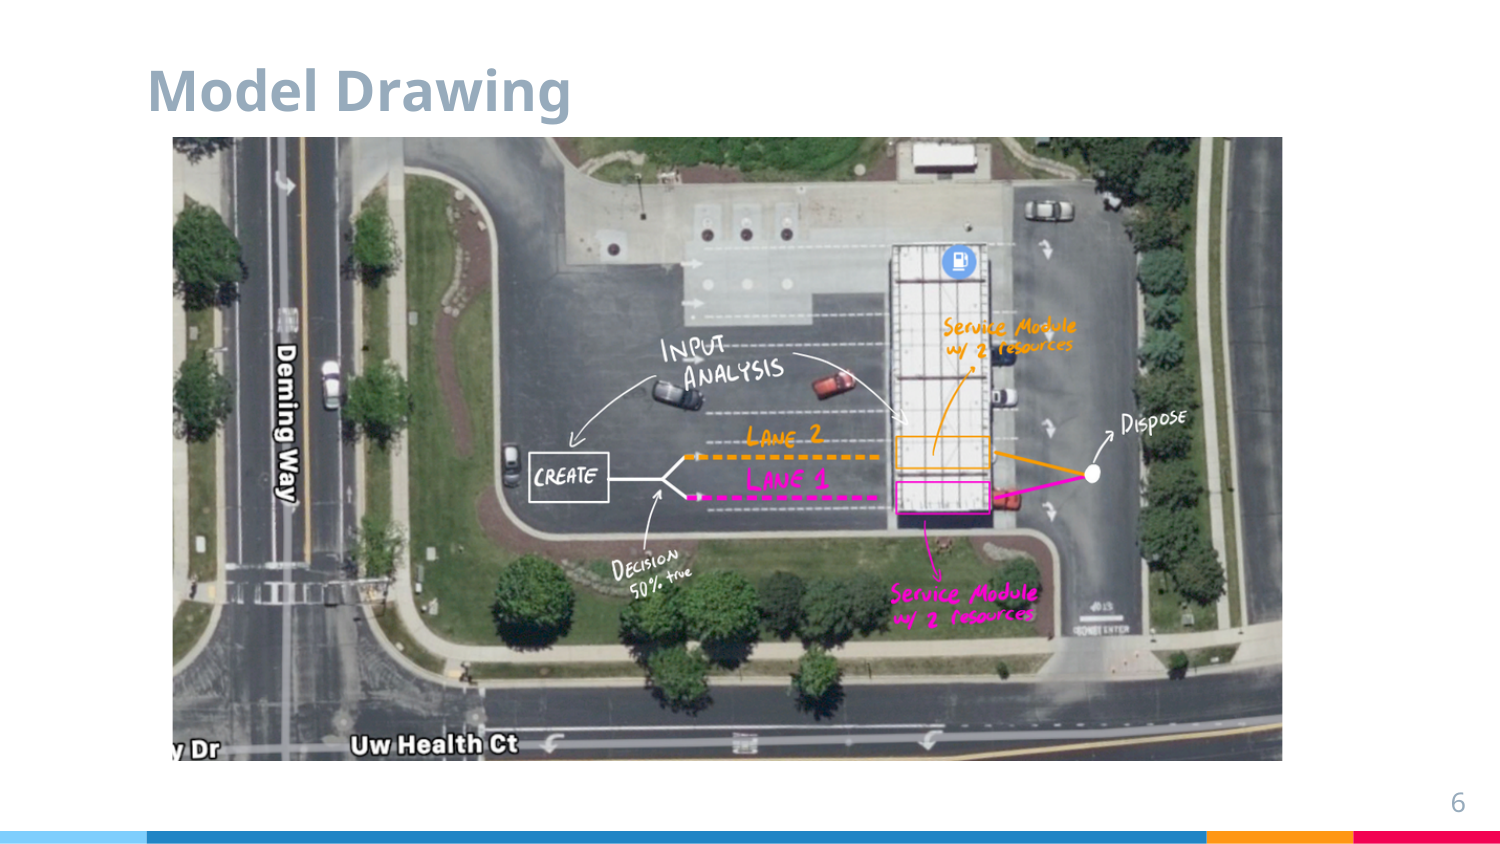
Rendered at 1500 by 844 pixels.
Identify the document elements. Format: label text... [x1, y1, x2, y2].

title Model Drawing [131, 42, 1192, 138]
picture [172, 137, 1283, 761]
slide_number ‹#› [1391, 770, 1482, 822]
